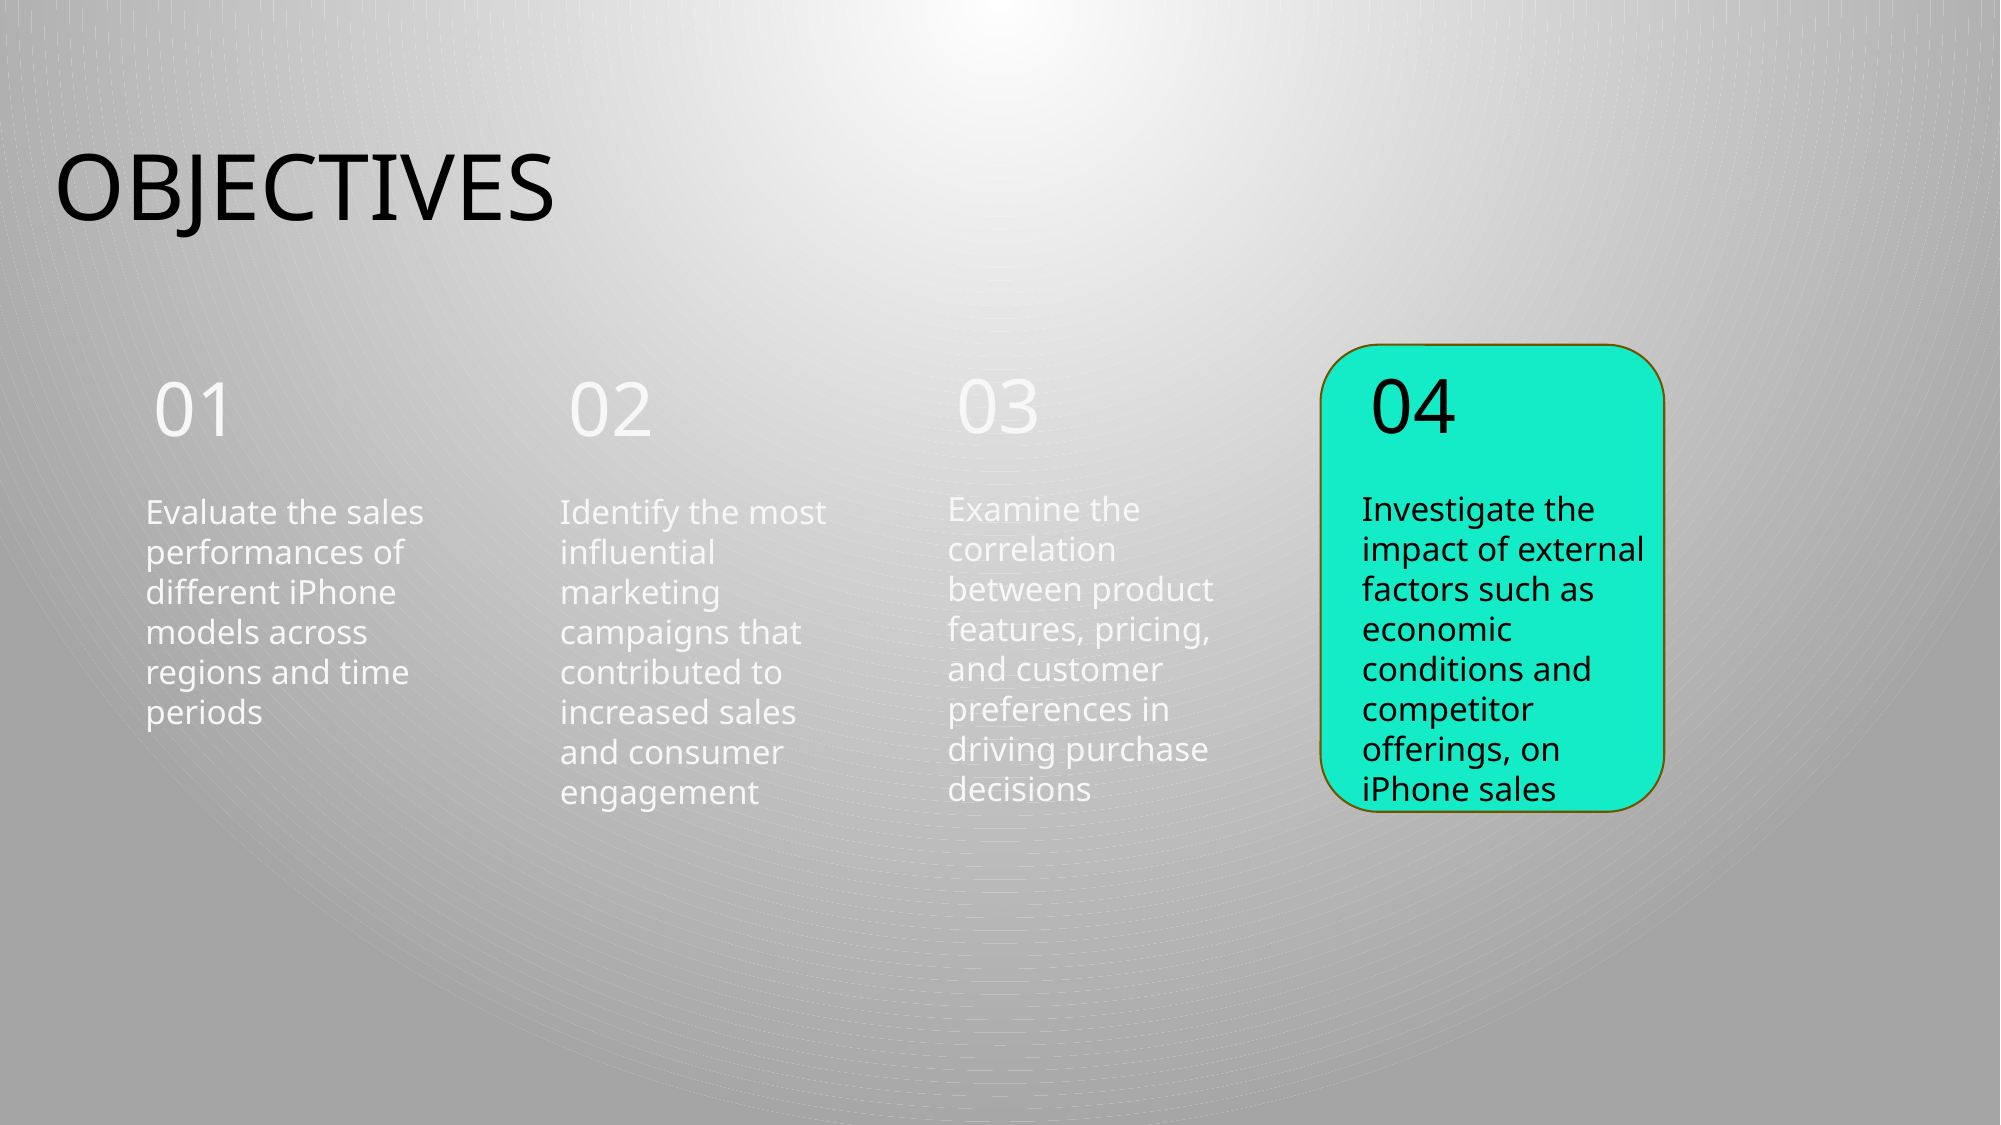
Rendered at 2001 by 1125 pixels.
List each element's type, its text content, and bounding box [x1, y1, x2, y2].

text_box 04 Investigate the impact of external factors such as economic conditions and competitor offerings, on iPhone sales [1347, 351, 1665, 951]
text_box OBJECTIVES [0, 75, 1000, 301]
text_box [1349, 343, 1636, 351]
text_box 03 Examine the correlation between product features, pricing, and customer preferences in driving purchase decisions [932, 351, 1250, 951]
text_box [1319, 352, 1347, 804]
text_box 02 Identify the most influential marketing campaigns that contributed to increased sales and consumer engagement [545, 354, 863, 954]
text_box 01 Evaluate the sales performances of different iPhone models across regions and time periods [130, 354, 448, 874]
